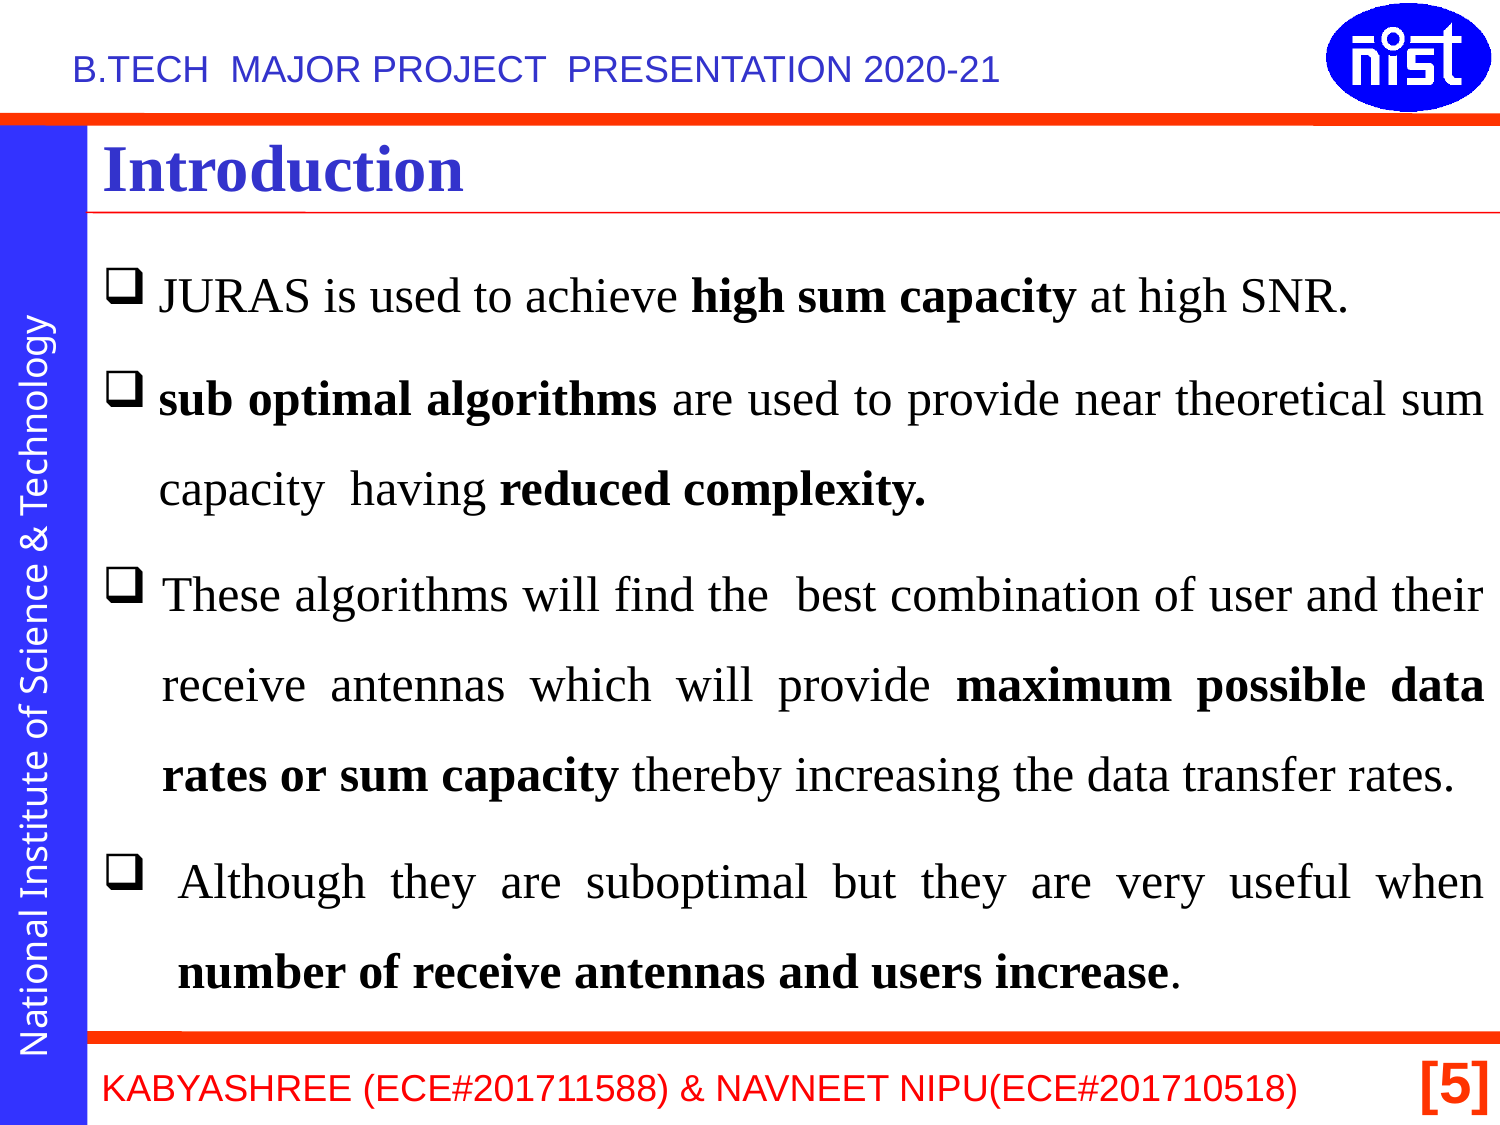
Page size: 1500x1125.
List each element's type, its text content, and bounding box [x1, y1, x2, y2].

list JURAS is used to achieve high sum capacity at high SNR. sub optimal algorithms are used to provide near theoretical sum capacity having reduced complexity. These algorithms will find the best combination of user and their receive antennas which will provide maximum possible data rates or sum capacity thereby increasing the data transfer rates. Although they are suboptimal but they are very useful when number of receive antennas and users increase. [87, 224, 1500, 901]
picture [1323, 0, 1499, 117]
title Introduction [87, 124, 550, 204]
